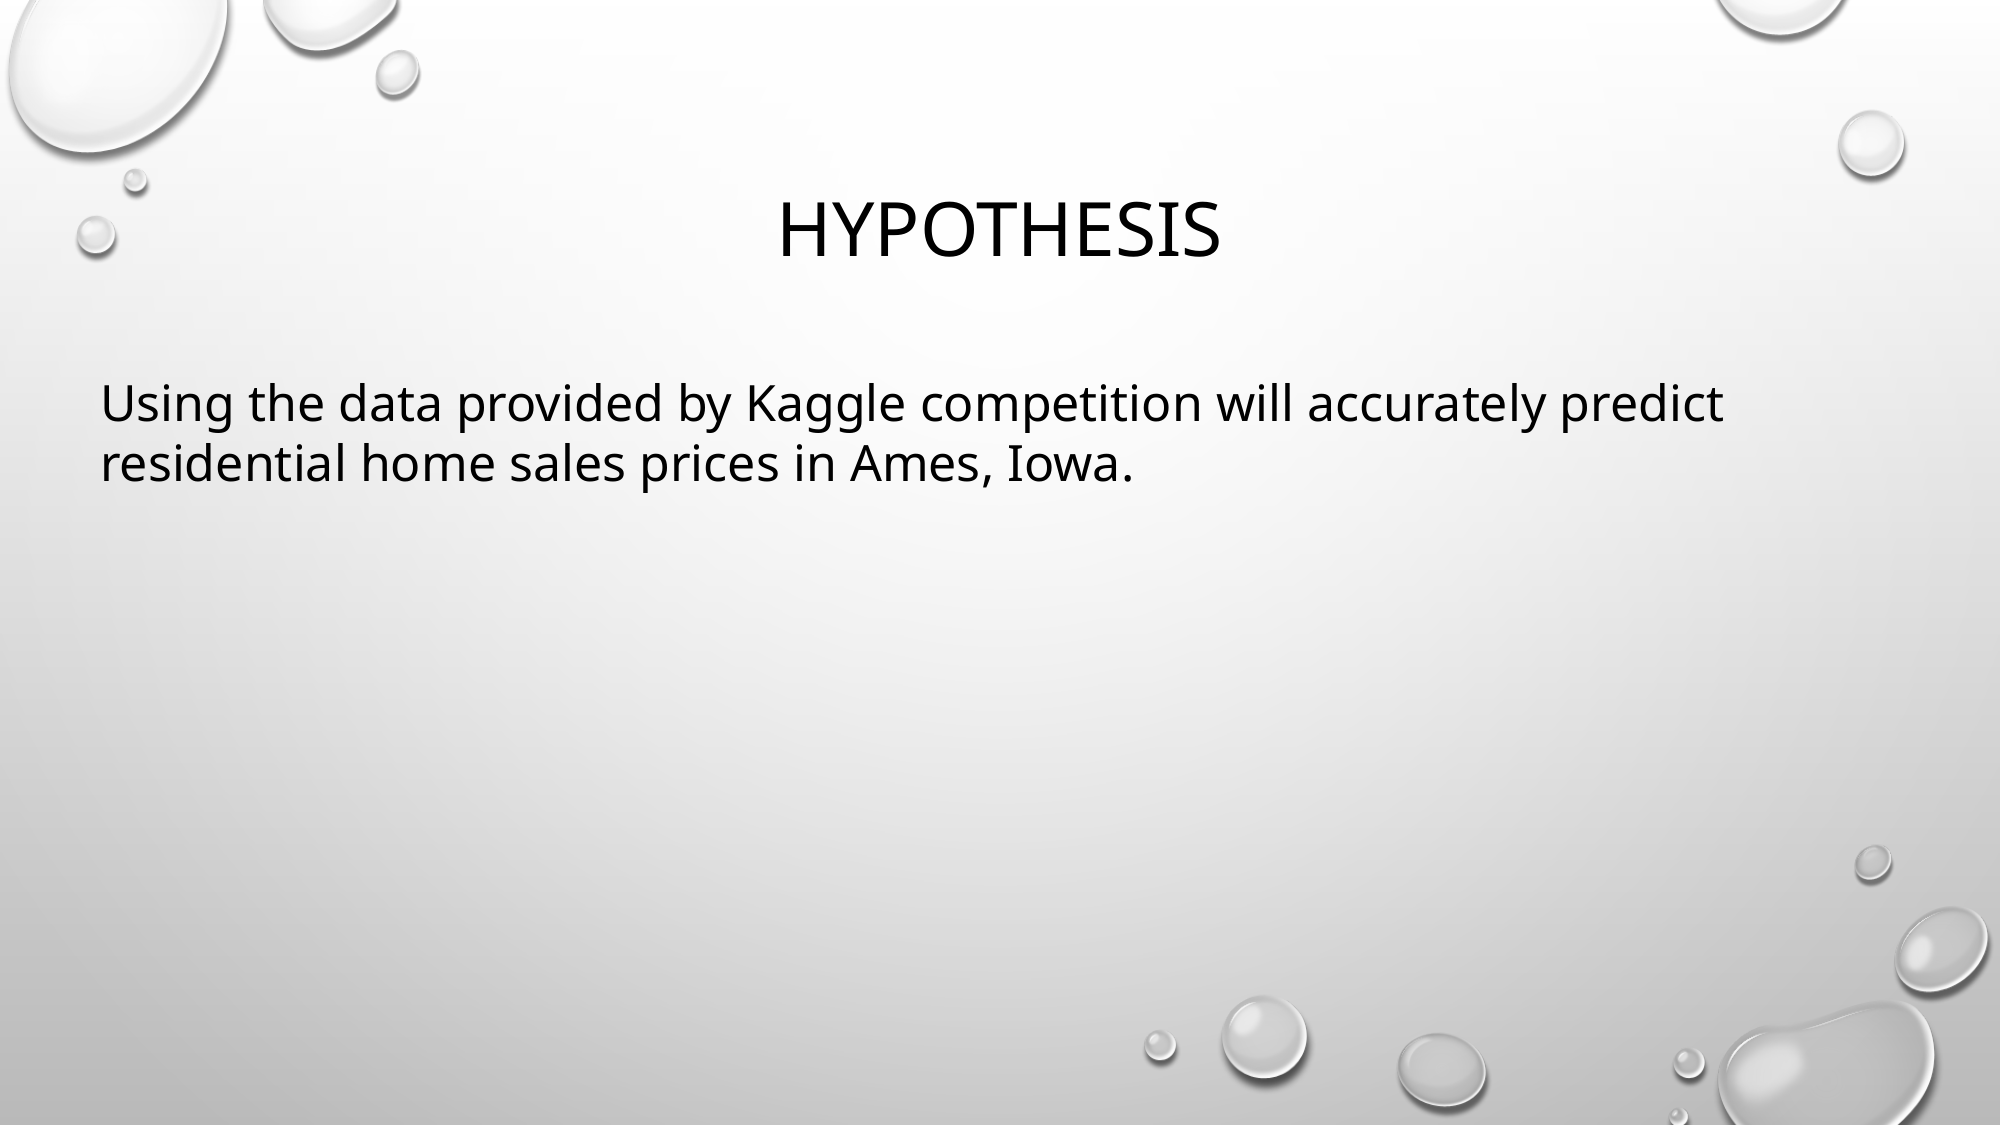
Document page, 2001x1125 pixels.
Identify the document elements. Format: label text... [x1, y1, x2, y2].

text_box Using the data provided by Kaggle competition will accurately predict residential home sales prices in Ames, Iowa. [85, 348, 1885, 560]
title Hypothesis [149, 101, 1851, 348]
picture [0, 0, 2000, 1125]
